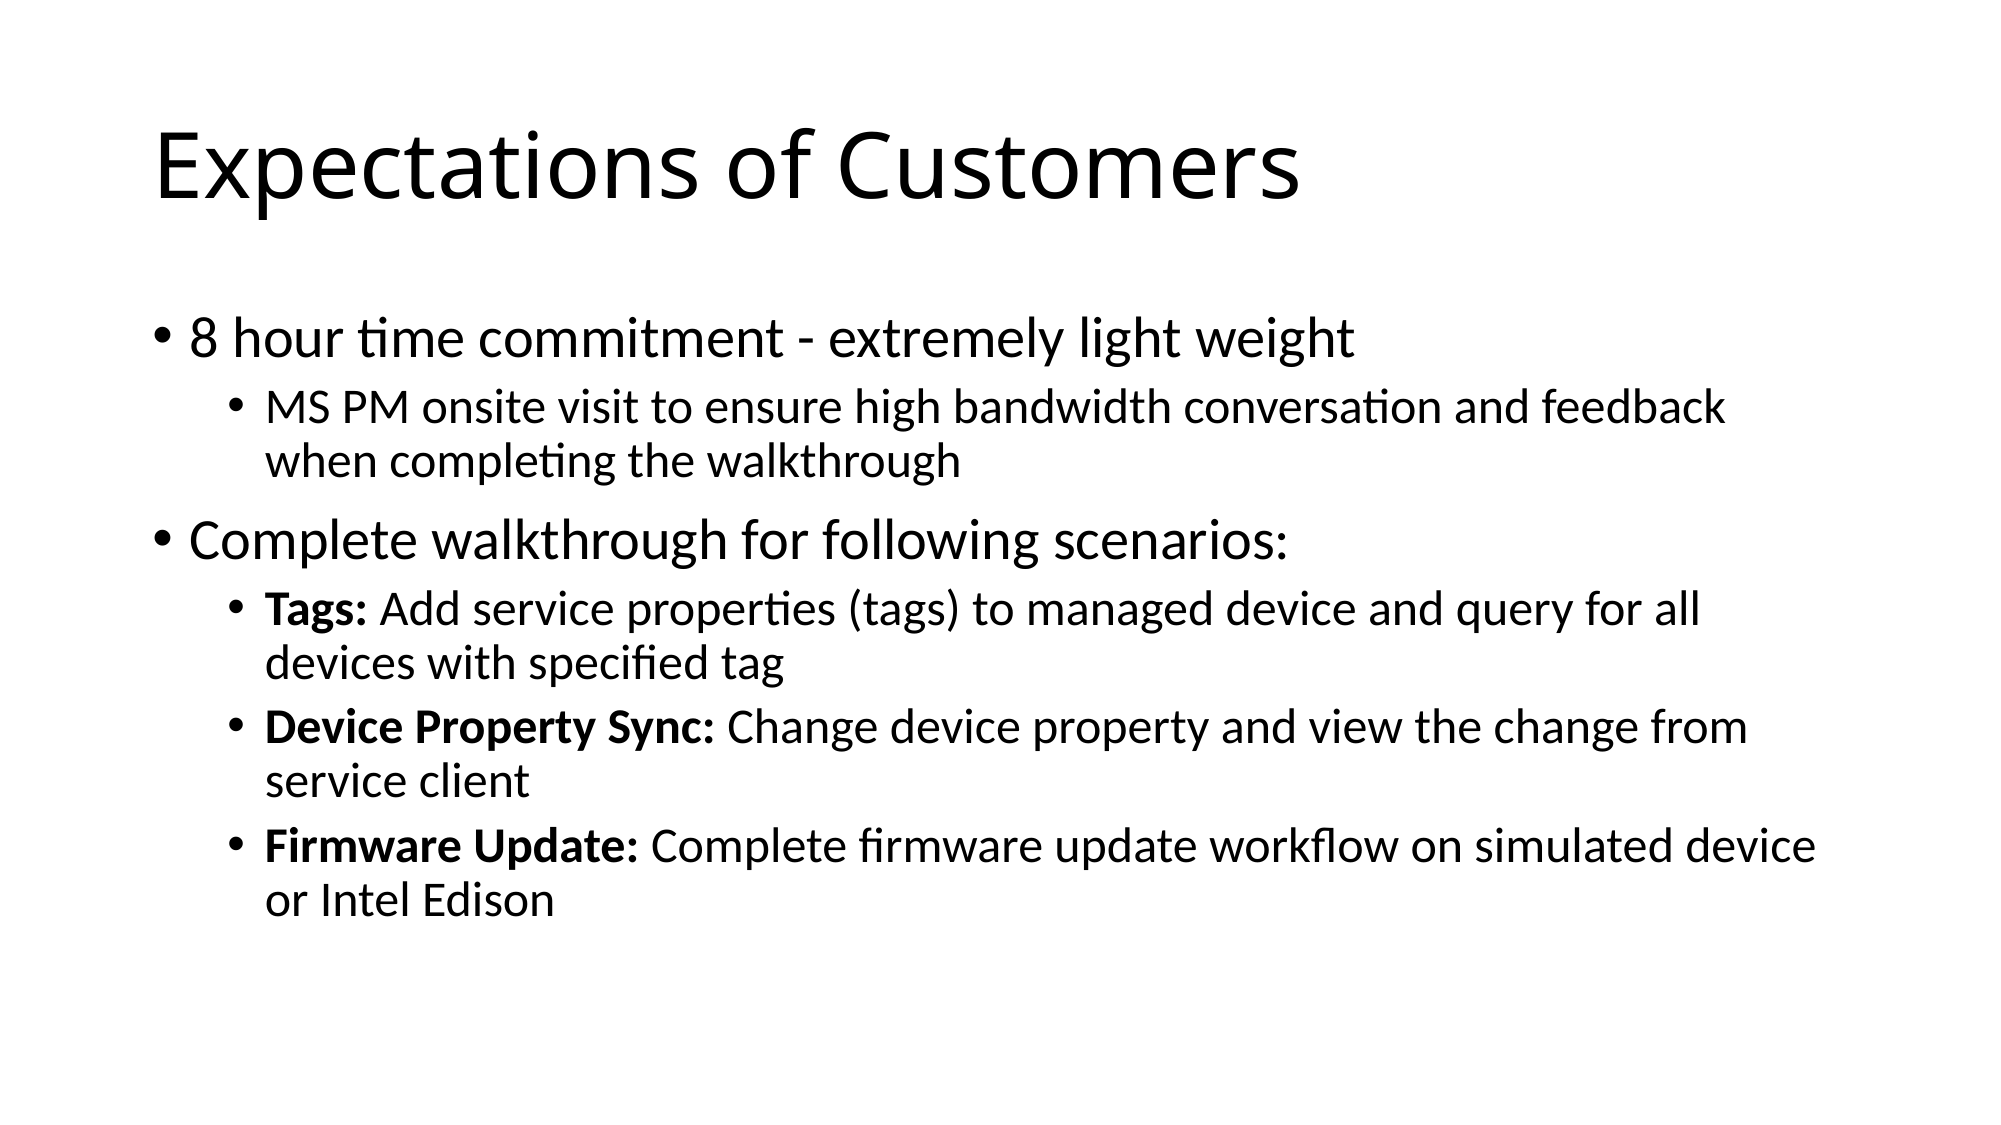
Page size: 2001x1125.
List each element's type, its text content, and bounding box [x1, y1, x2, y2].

list 8 hour time commitment - extremely light weight MS PM onsite visit to ensure high bandwidth conversation and feedback when completing the walkthrough Complete walkthrough for following scenarios: Tags: Add service properties (tags) to managed device and query for all devices with specified tag Device Property Sync: Change device property and view the change from service client Firmware Update: Complete firmware update workflow on simulated device or Intel Edison [137, 299, 1863, 1084]
title Expectations of Customers [137, 59, 1863, 278]
